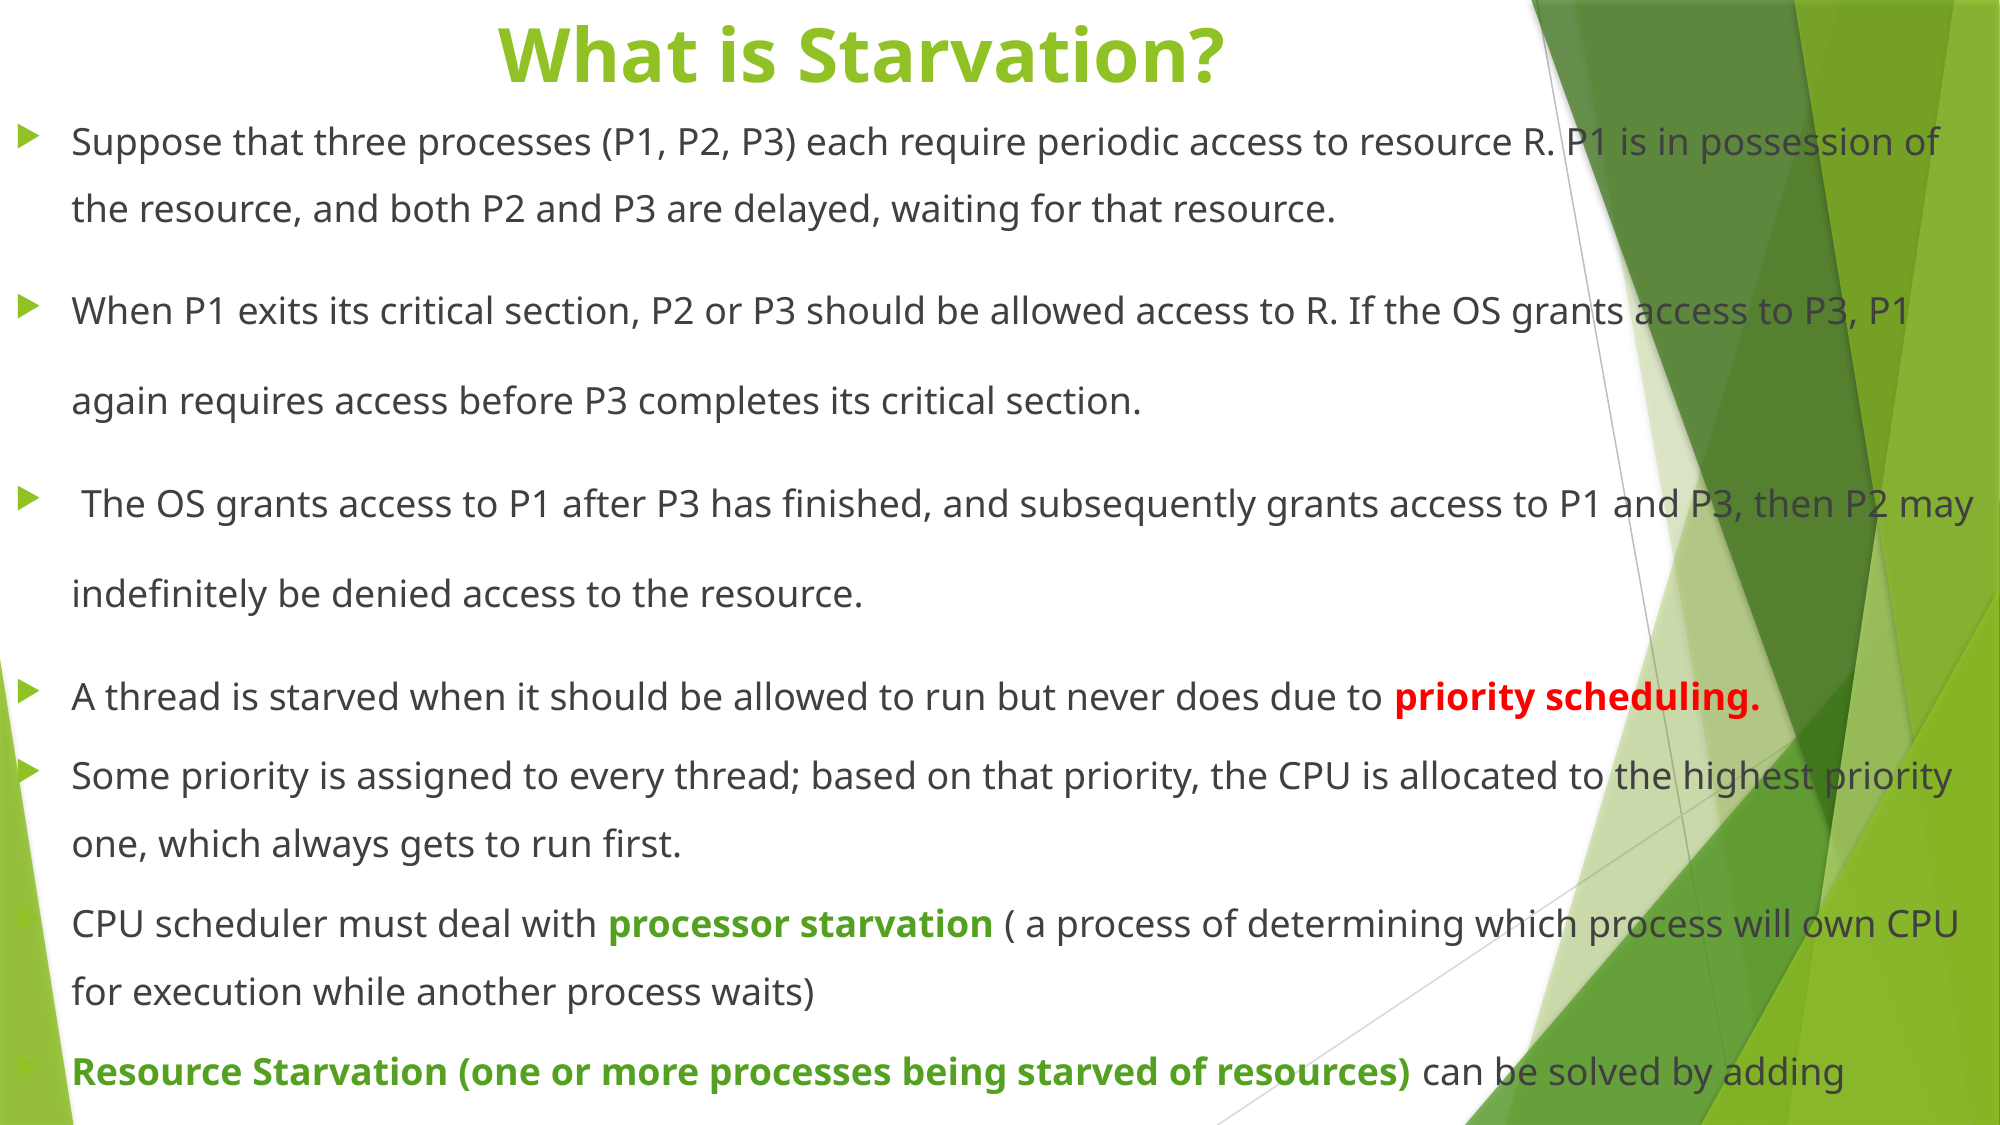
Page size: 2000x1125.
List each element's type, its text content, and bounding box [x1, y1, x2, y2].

title What is Starvation? [112, 0, 1613, 87]
list Suppose that three processes (P1, P2, P3) each require periodic access to resource R. P1 is in possession of the resource, and both P2 and P3 are delayed, waiting for that resource. When P1 exits its critical section, P2 or P3 should be allowed access to R. If the OS grants access to P3, P1 again requires access before P3 completes its critical section. The OS grants access to P1 after P3 has finished, and subsequently grants access to P1 and P3, then P2 may indefinitely be denied access to the resource. A thread is starved when it should be allowed to run but never does due to priority scheduling. Some priority is assigned to every thread; based on that priority, the CPU is allocated to the highest priority one, which always gets to run first. CPU scheduler must deal with processor starvation ( a process of determining which process will own CPU for execution while another process waits) Resource Starvation (one or more processes being starved of resources) can be solved by adding resource(s) [0, 87, 2000, 1125]
